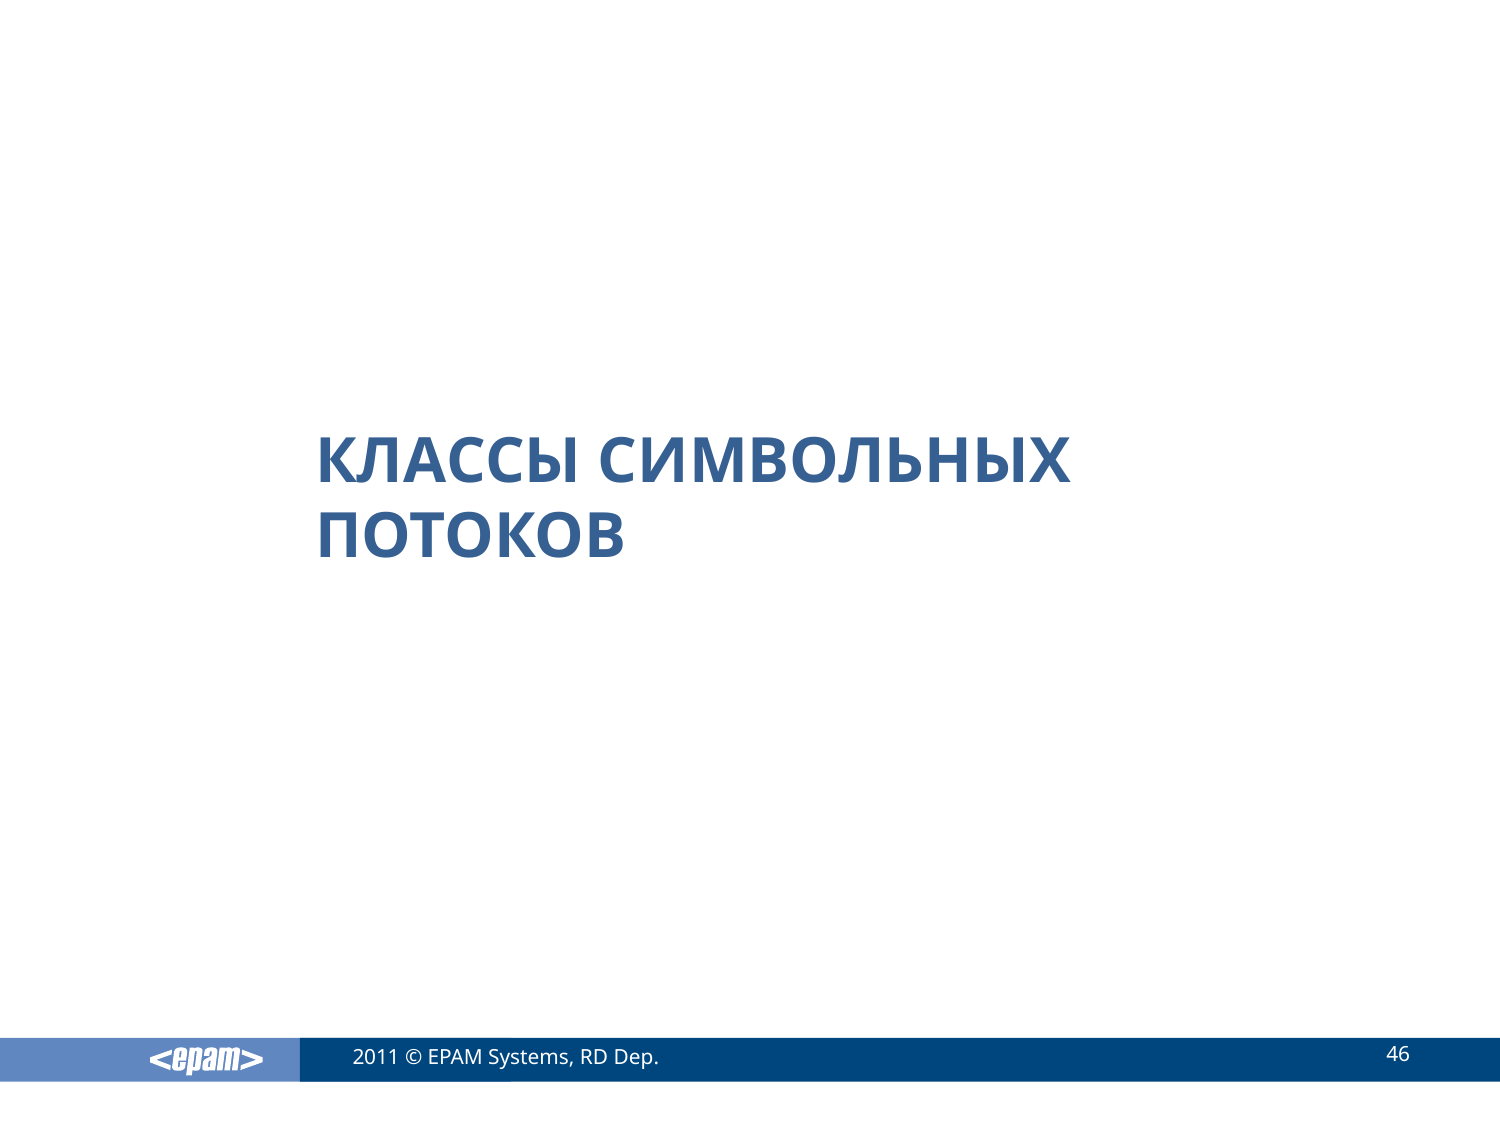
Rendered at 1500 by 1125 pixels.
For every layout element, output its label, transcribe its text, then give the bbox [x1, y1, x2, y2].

title Классы символьных потоков [300, 412, 1350, 649]
slide_number 46 [1262, 1025, 1425, 1085]
footer 2011 © EPAM Systems, RD Dep. [337, 1028, 738, 1088]
